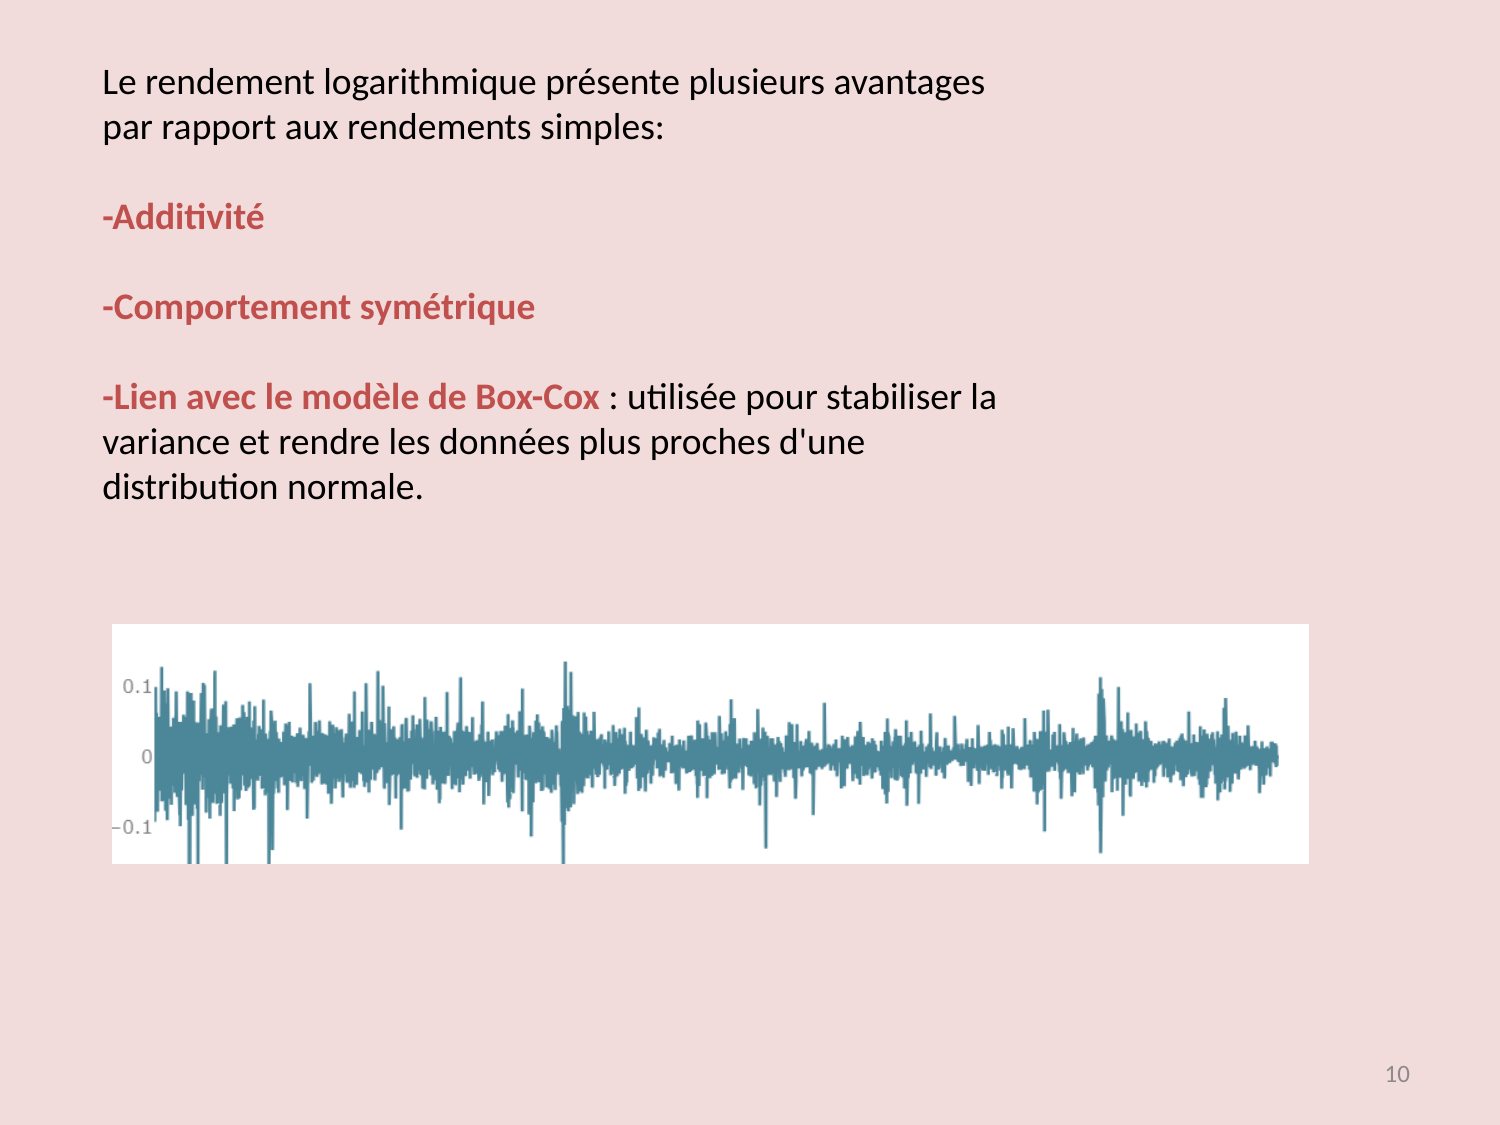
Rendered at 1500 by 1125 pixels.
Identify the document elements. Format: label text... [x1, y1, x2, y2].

picture [112, 624, 1309, 864]
text_box Le rendement logarithmique présente plusieurs avantages par rapport aux rendements simples: -Additivité -Comportement symétrique -Lien avec le modèle de Box-Cox : utilisée pour stabiliser la variance et rendre les données plus proches d'une distribution normale. [87, 49, 1050, 515]
slide_number 10 [1074, 1042, 1425, 1103]
